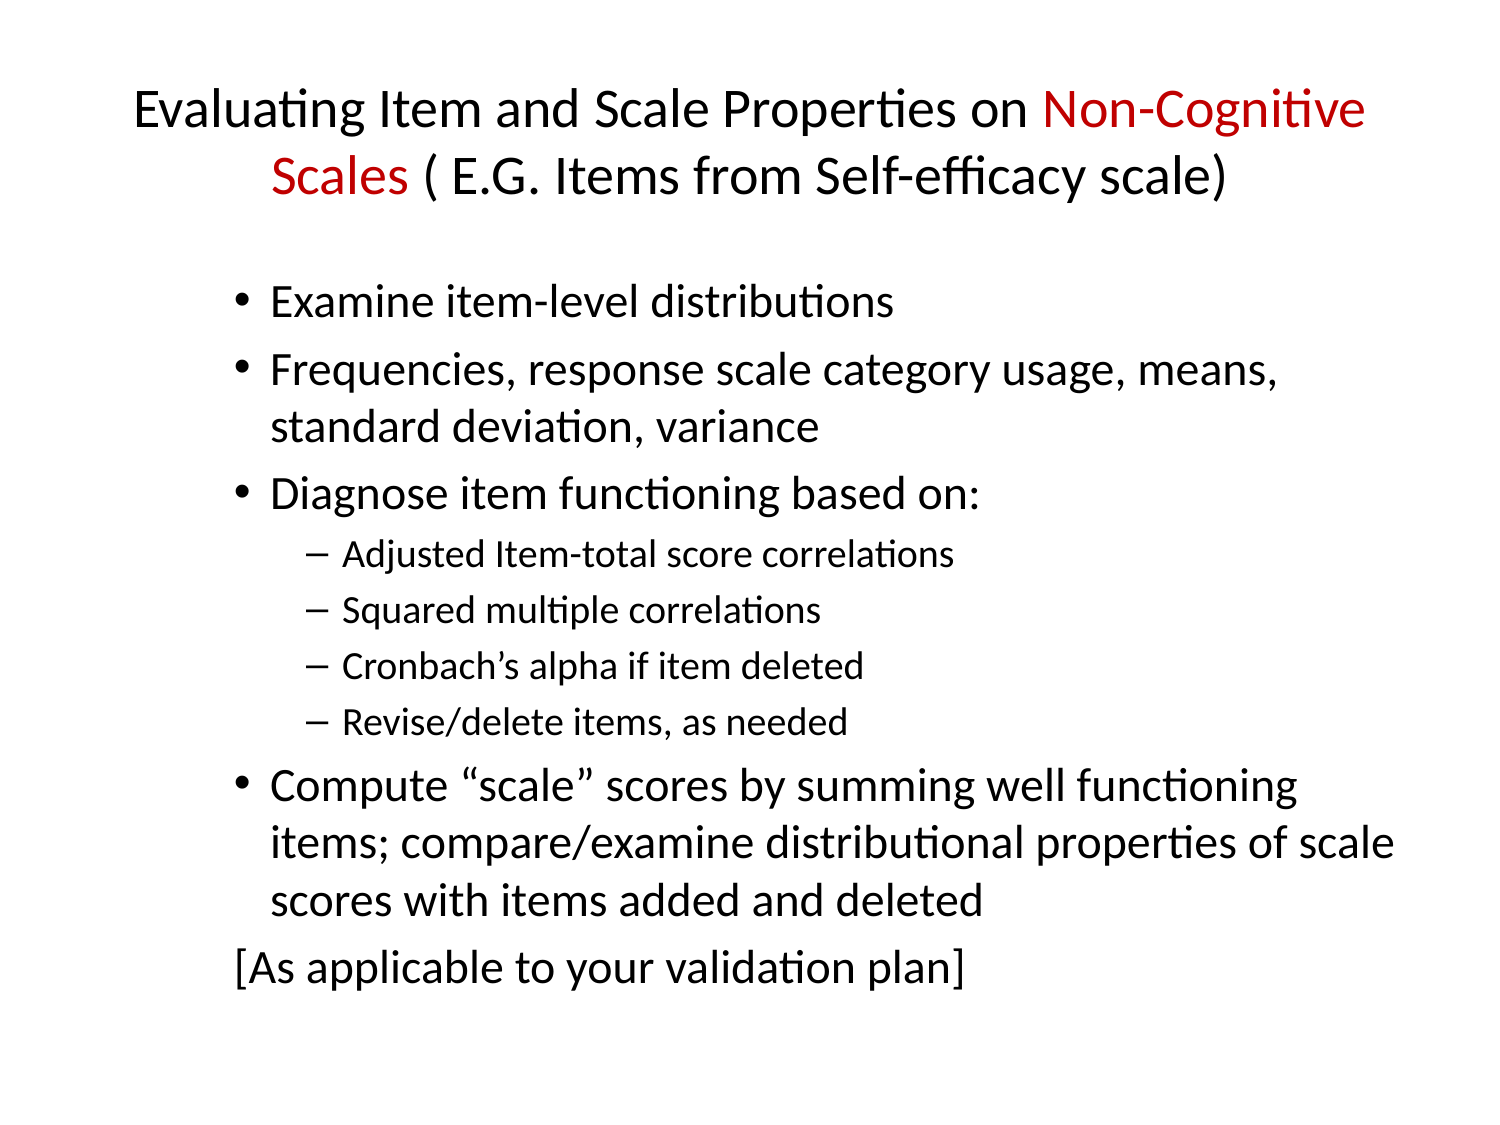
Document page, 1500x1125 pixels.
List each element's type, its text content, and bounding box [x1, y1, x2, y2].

list Examine item-level distributions Frequencies, response scale category usage, means, standard deviation, variance Diagnose item functioning based on: Adjusted Item-total score correlations Squared multiple correlations Cronbach’s alpha if item deleted Revise/delete items, as needed Compute “scale” scores by summing well functioning items; compare/examine distributional properties of scale scores with items added and deleted [As applicable to your validation plan] [75, 262, 1425, 1005]
title Evaluating Item and Scale Properties on Non-Cognitive Scales ( E.G. Items from Self-efficacy scale) [75, 45, 1425, 233]
